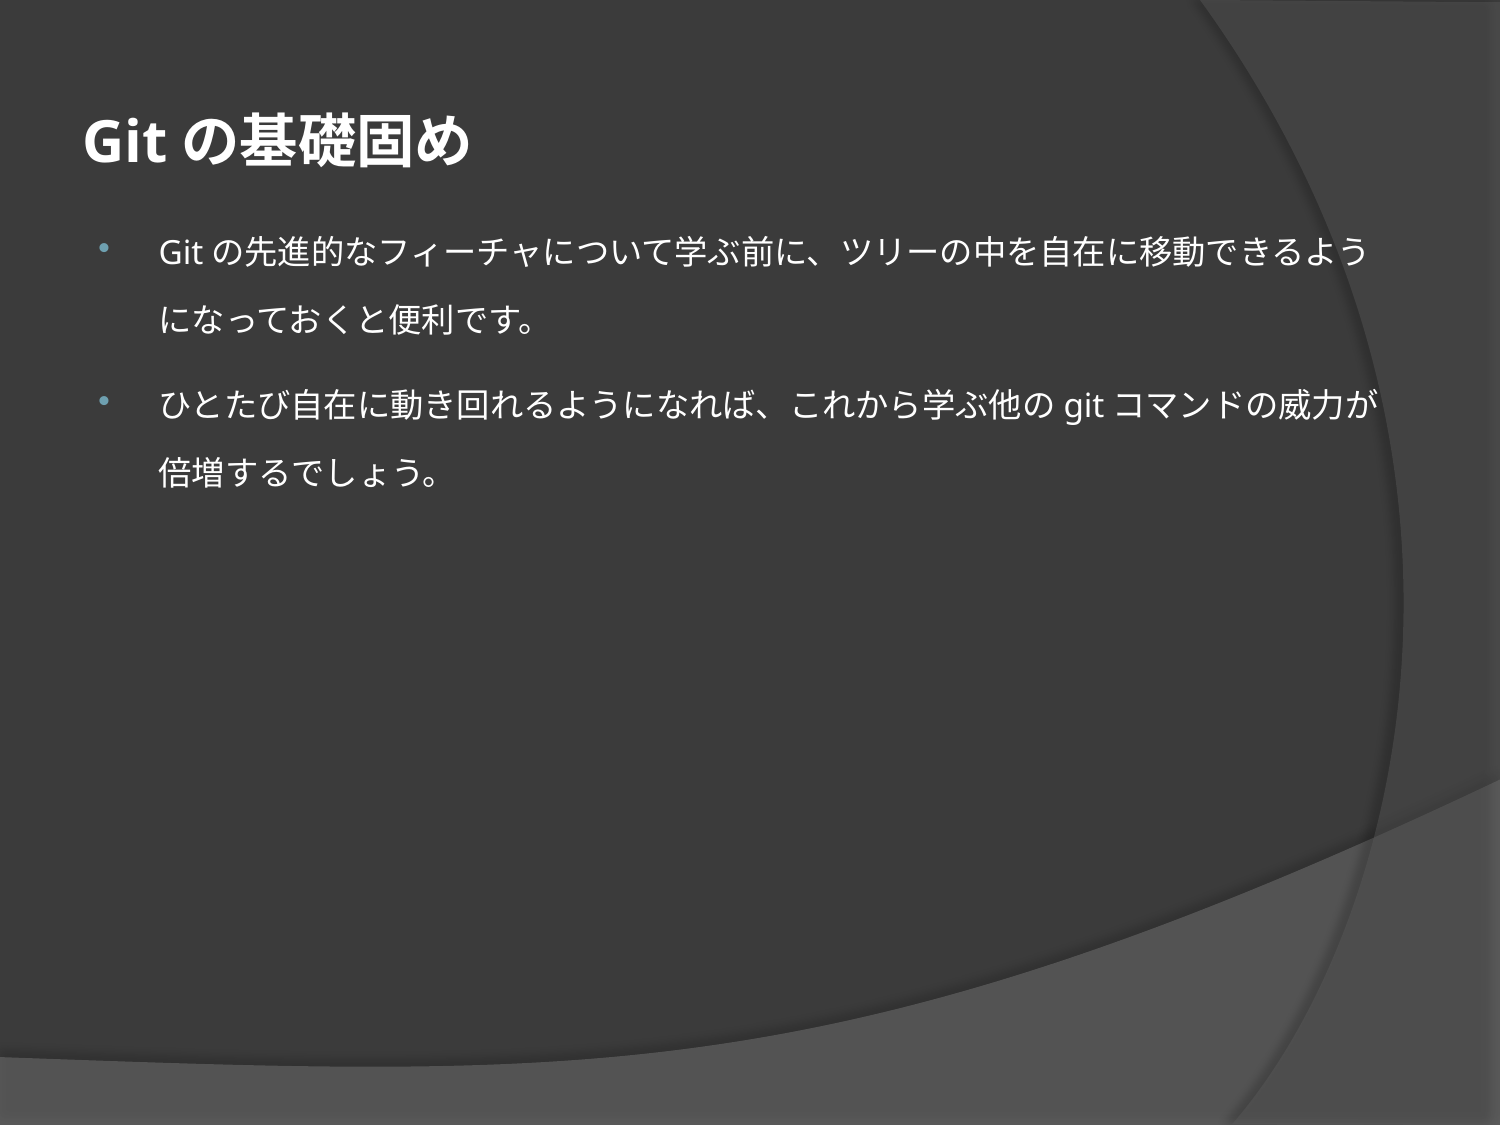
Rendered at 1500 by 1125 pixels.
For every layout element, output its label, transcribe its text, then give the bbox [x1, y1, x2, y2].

title Gitの基礎固め [75, 45, 1300, 233]
list Gitの先進的なフィーチャについて学ぶ前に、ツリーの中を自在に移動できるようになっておくと便利です。 ひとたび自在に動き回れるようになれば、これから学ぶ他のgitコマンドの威力が倍増するでしょう。 [75, 196, 1412, 849]
